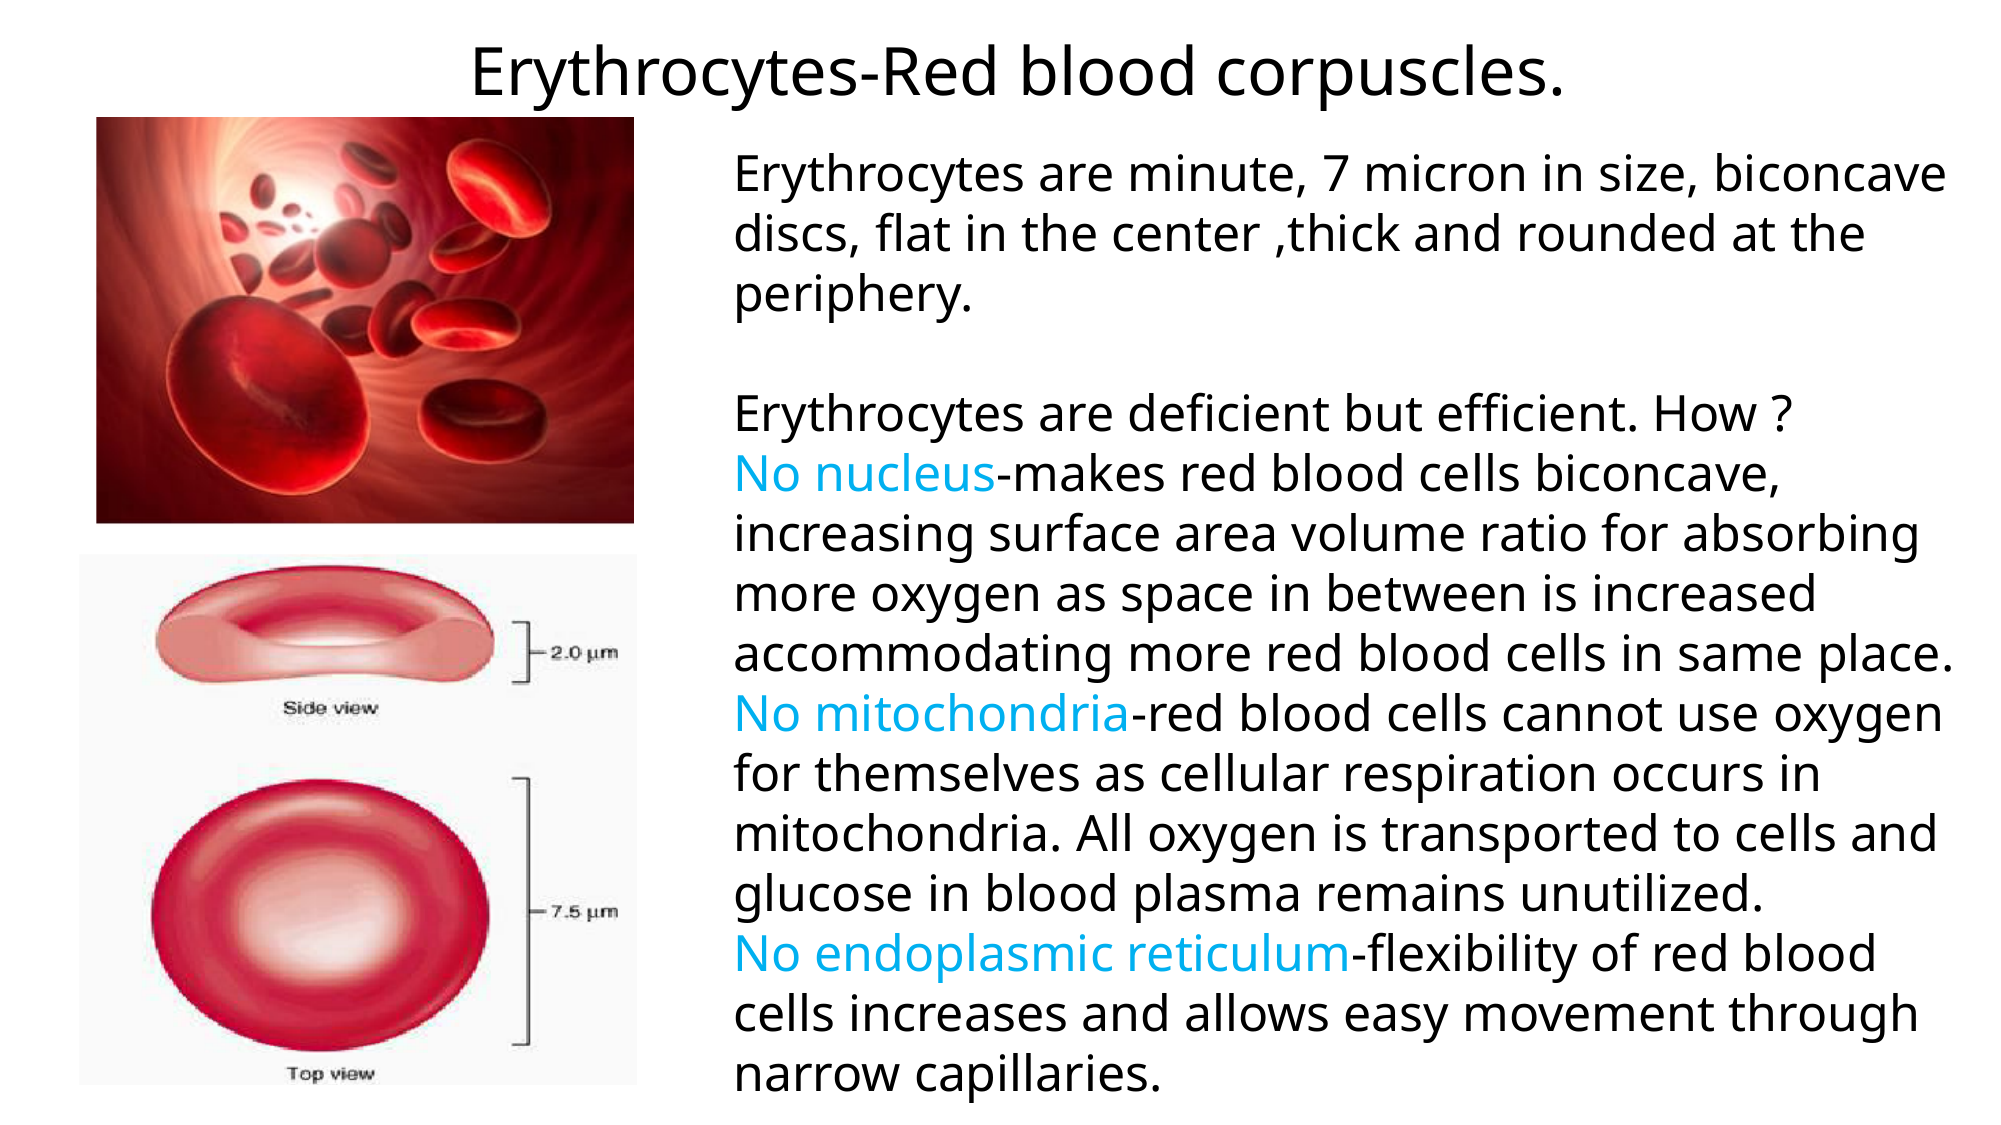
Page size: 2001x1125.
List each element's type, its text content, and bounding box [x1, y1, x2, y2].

picture [96, 117, 635, 527]
picture [78, 553, 638, 1085]
text_box Erythrocytes are minute, 7 micron in size, biconcave discs, flat in the center ,thick and rounded at the periphery. Erythrocytes are deficient but efficient. How ? No nucleus-makes red blood cells biconcave, increasing surface area volume ratio for absorbing more oxygen as space in between is increased accommodating more red blood cells in same place. No mitochondria-red blood cells cannot use oxygen for themselves as cellular respiration occurs in mitochondria. All oxygen is transported to cells and glucose in blood plasma remains unutilized. No endoplasmic reticulum-flexibility of red blood cells increases and allows easy movement through narrow capillaries. [718, 134, 1991, 1110]
text_box Erythrocytes-Red blood corpuscles. [454, 21, 1635, 117]
